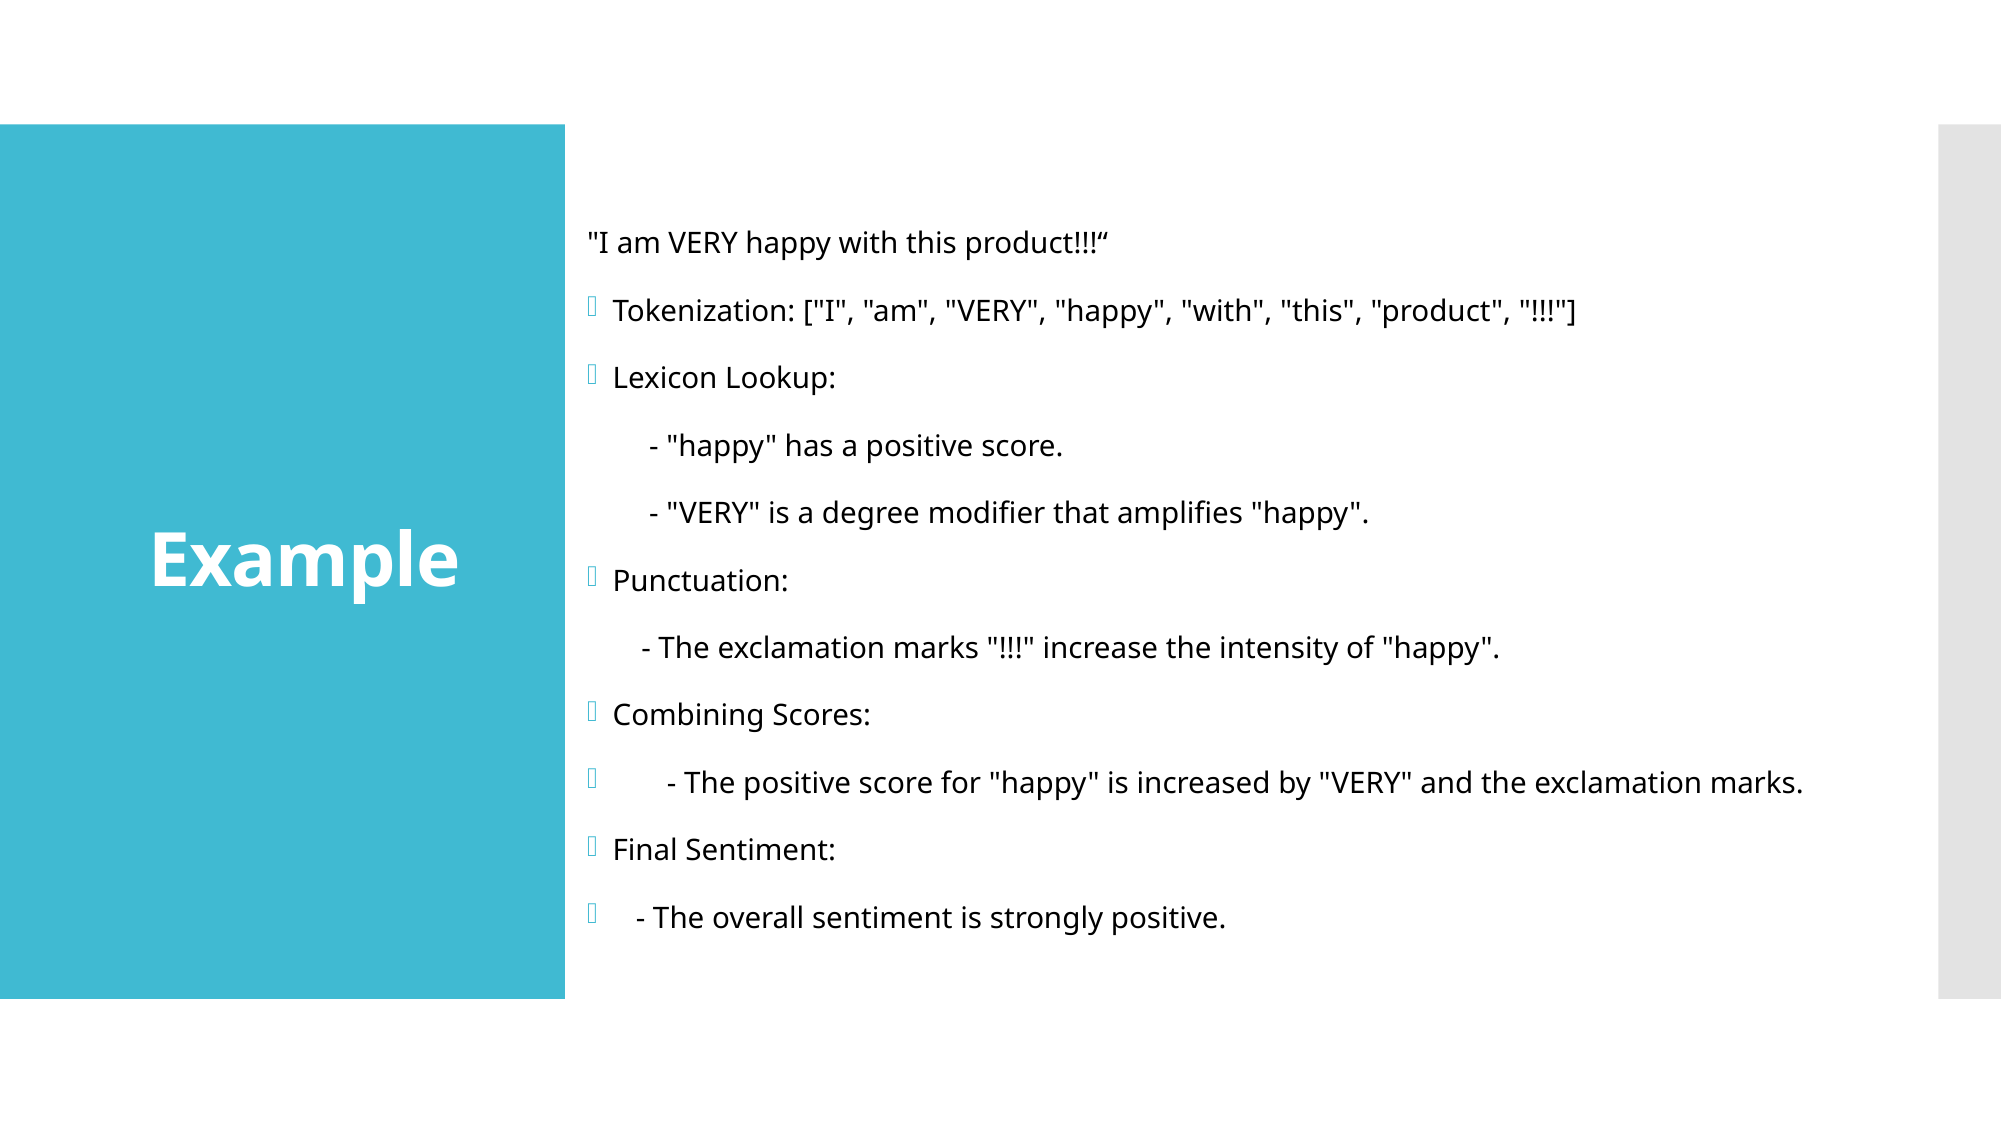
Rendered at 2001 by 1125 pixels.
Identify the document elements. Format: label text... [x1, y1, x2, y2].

title Example [41, 184, 525, 940]
list "I am VERY happy with this product!!!“ Tokenization: ["I", "am", "VERY", "happy", "with", "this", "product", "!!!"] Lexicon Lookup: - "happy" has a positive score. - "VERY" is a degree modifier that amplifies "happy". Punctuation: - The exclamation marks "!!!" increase the intensity of "happy". Combining Scores: - The positive score for "happy" is increased by "VERY" and the exclamation marks. Final Sentiment: - The overall sentiment is strongly positive. [572, 141, 1928, 982]
